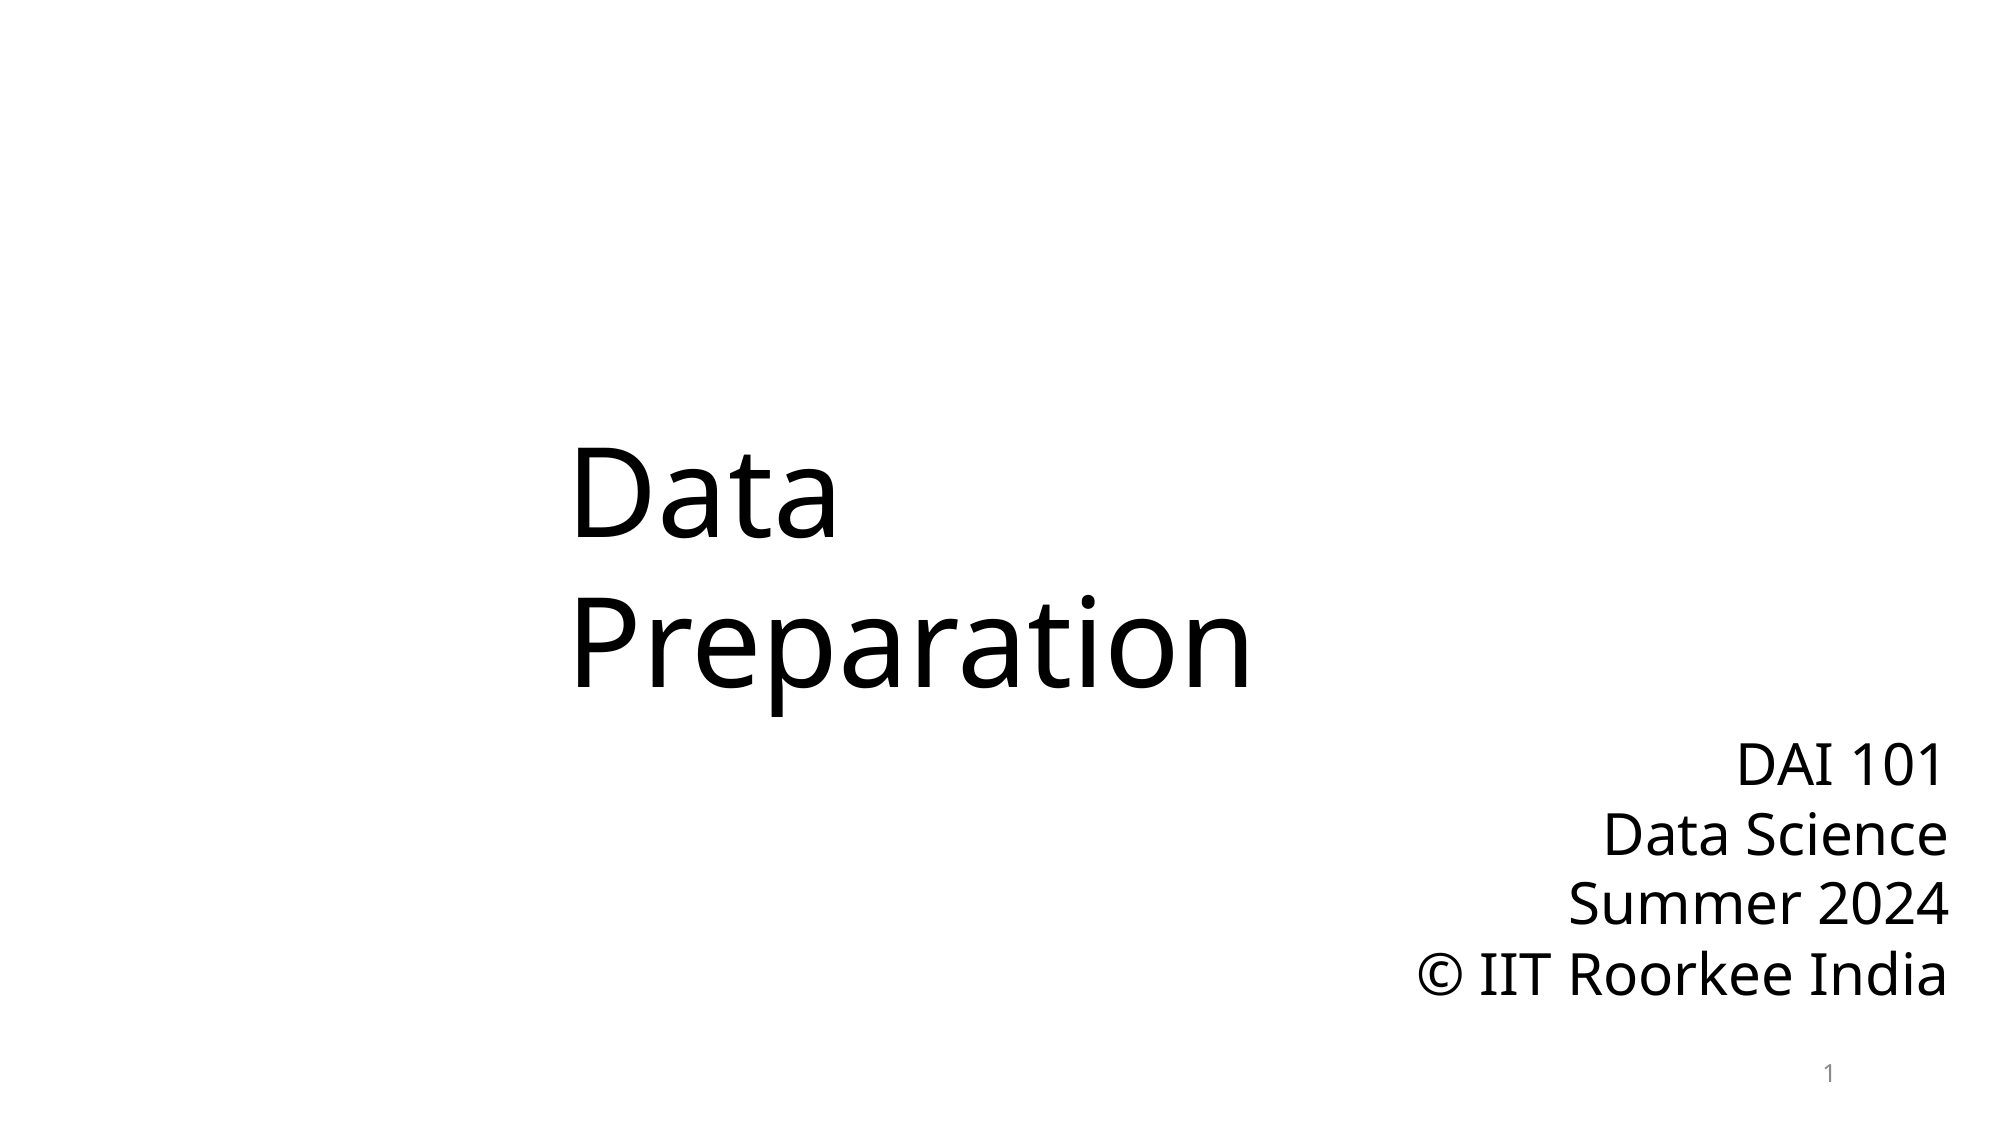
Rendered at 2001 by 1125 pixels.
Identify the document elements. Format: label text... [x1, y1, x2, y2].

slide_number 1 [1816, 1057, 1856, 1091]
title Data Preparation [564, 410, 1436, 713]
text_box DAI 101 Data Science Summer 2024 © IIT Roorkee India [1043, 724, 1950, 1008]
